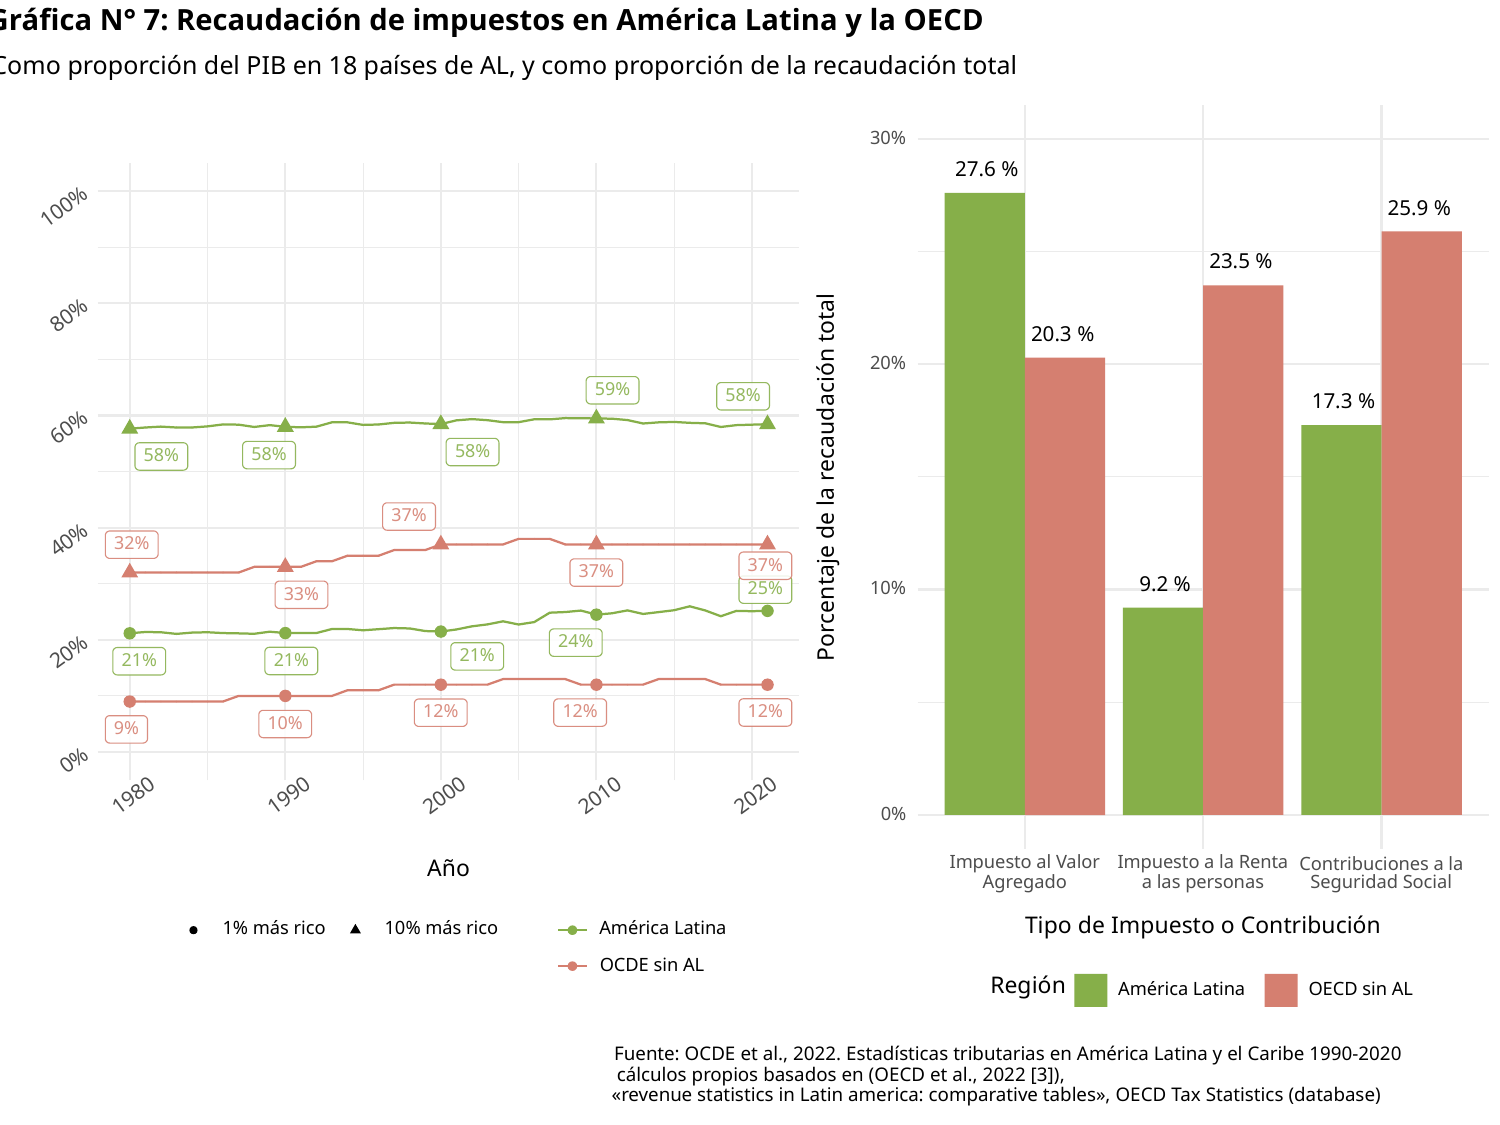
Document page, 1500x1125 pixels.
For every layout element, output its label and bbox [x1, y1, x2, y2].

text_box [0, 0, 1500, 1125]
